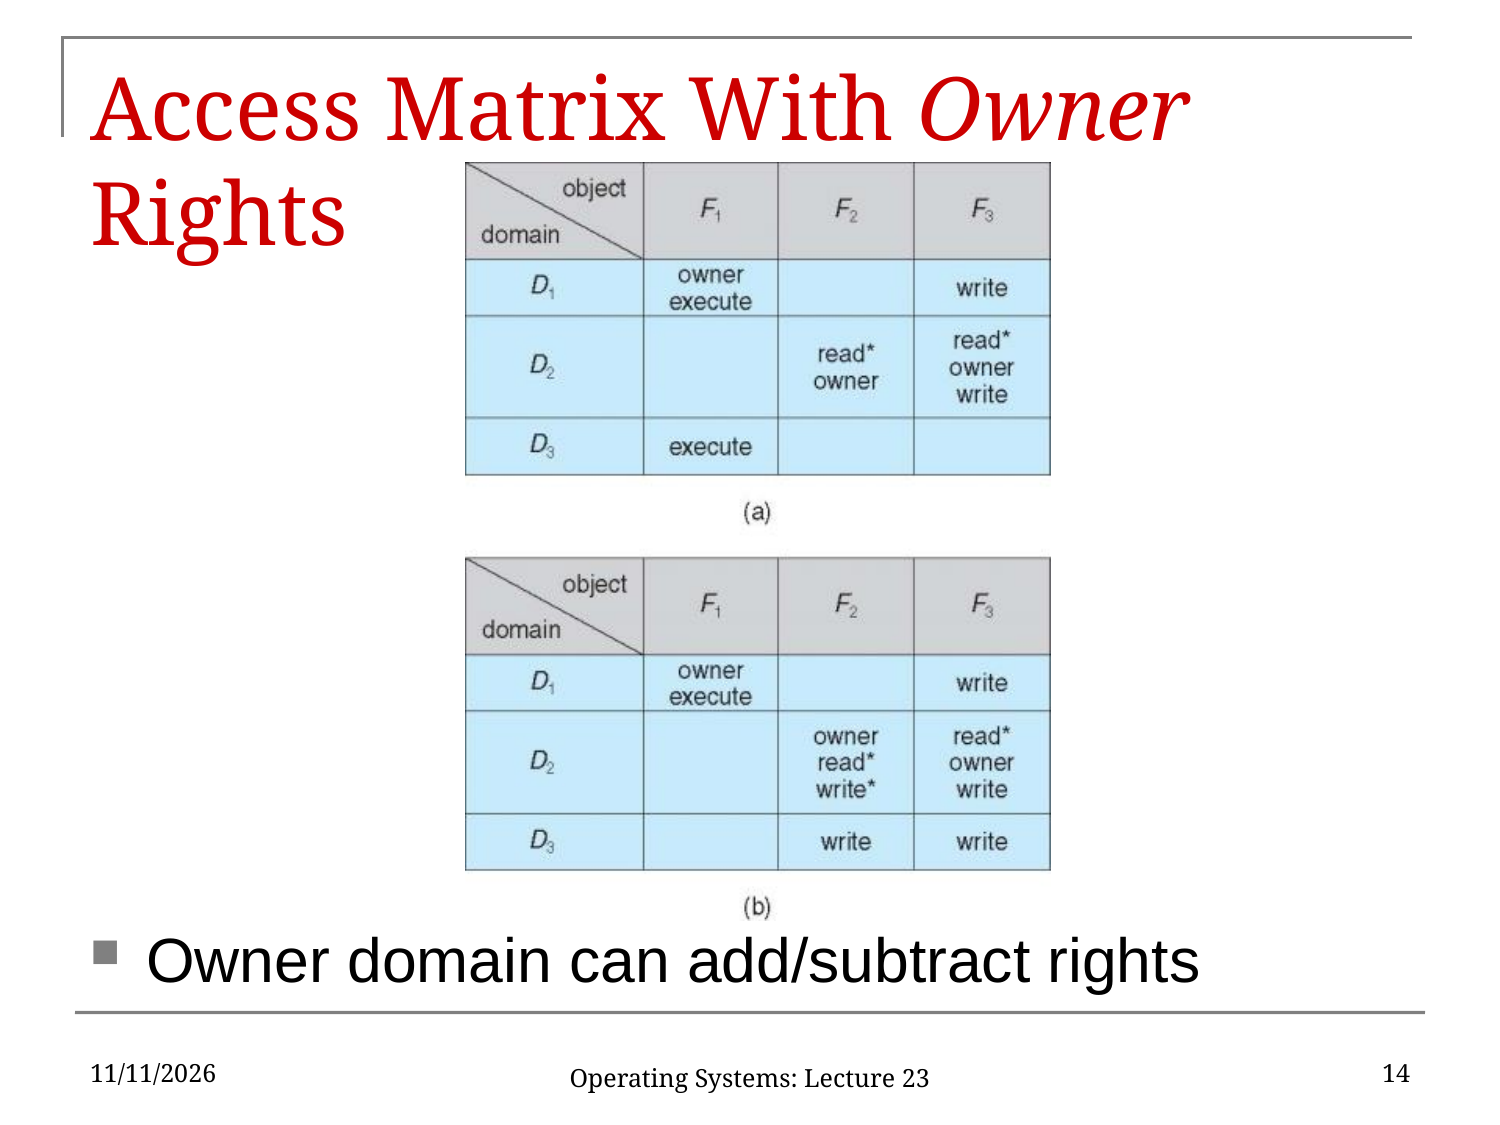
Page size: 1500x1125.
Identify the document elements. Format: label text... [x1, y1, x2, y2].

title Access Matrix With Owner Rights [75, 45, 1425, 163]
slide_number 14 [1074, 1023, 1426, 1100]
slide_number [74, 1023, 426, 1100]
picture [465, 162, 1051, 921]
list Owner domain can add/subtract rights [75, 912, 1425, 1006]
footer Operating Systems: Lecture 23 [512, 1024, 988, 1101]
